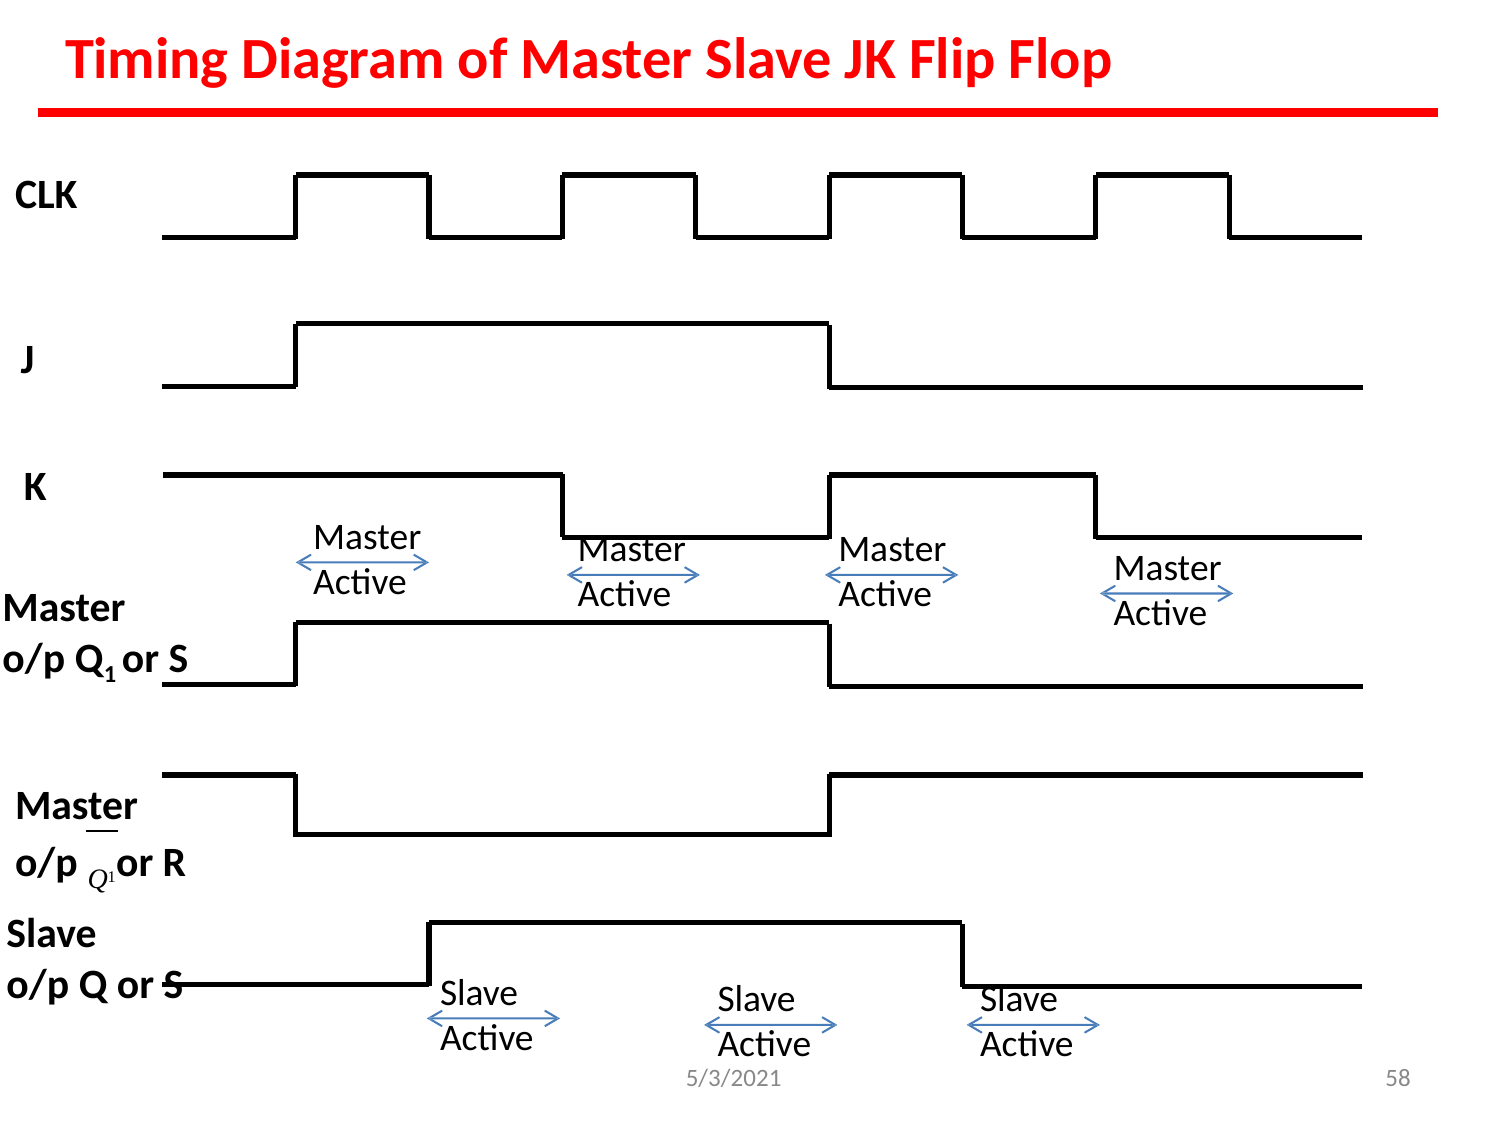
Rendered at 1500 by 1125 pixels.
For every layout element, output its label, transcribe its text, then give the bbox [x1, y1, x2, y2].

text_box Active [311, 554, 409, 602]
title Timing Diagram of Master Slave JK Flip Flop [62, 113, 1120, 208]
text_box Slave Active [715, 1026, 814, 1060]
text_box Slave Active [978, 972, 1076, 1023]
text_box Master Active [836, 522, 949, 573]
text_box [295, 553, 311, 571]
text_box Master [0, 578, 128, 628]
text_box Slave Active [715, 972, 814, 1023]
text_box [409, 557, 430, 571]
text_box Master Active [575, 522, 688, 573]
text_box Master Active [1111, 540, 1224, 592]
text_box ‹#› [1381, 1060, 1415, 1092]
text_box [704, 1016, 838, 1034]
text_box [566, 566, 700, 584]
text_box Slave Active [978, 1026, 1076, 1065]
text_box [824, 566, 959, 584]
text_box Slave Active [438, 965, 536, 1017]
title Timing Diagram of Master Slave JK Flip Flop [62, 17, 1120, 112]
text_box Slave Active [438, 1020, 536, 1058]
text_box [966, 1016, 1100, 1034]
text_box Master Active [575, 576, 688, 615]
text_box [426, 1009, 561, 1027]
text_box CLK J K [12, 165, 80, 509]
text_box Master [311, 509, 423, 557]
text_box [1099, 585, 1234, 602]
text_box o/p Q1 or S Master o/p Q1or R Slave o/p Q or S [0, 628, 206, 1007]
text_box Master Active [1111, 595, 1224, 633]
text_box Master Active [836, 576, 949, 615]
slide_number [683, 1060, 817, 1125]
